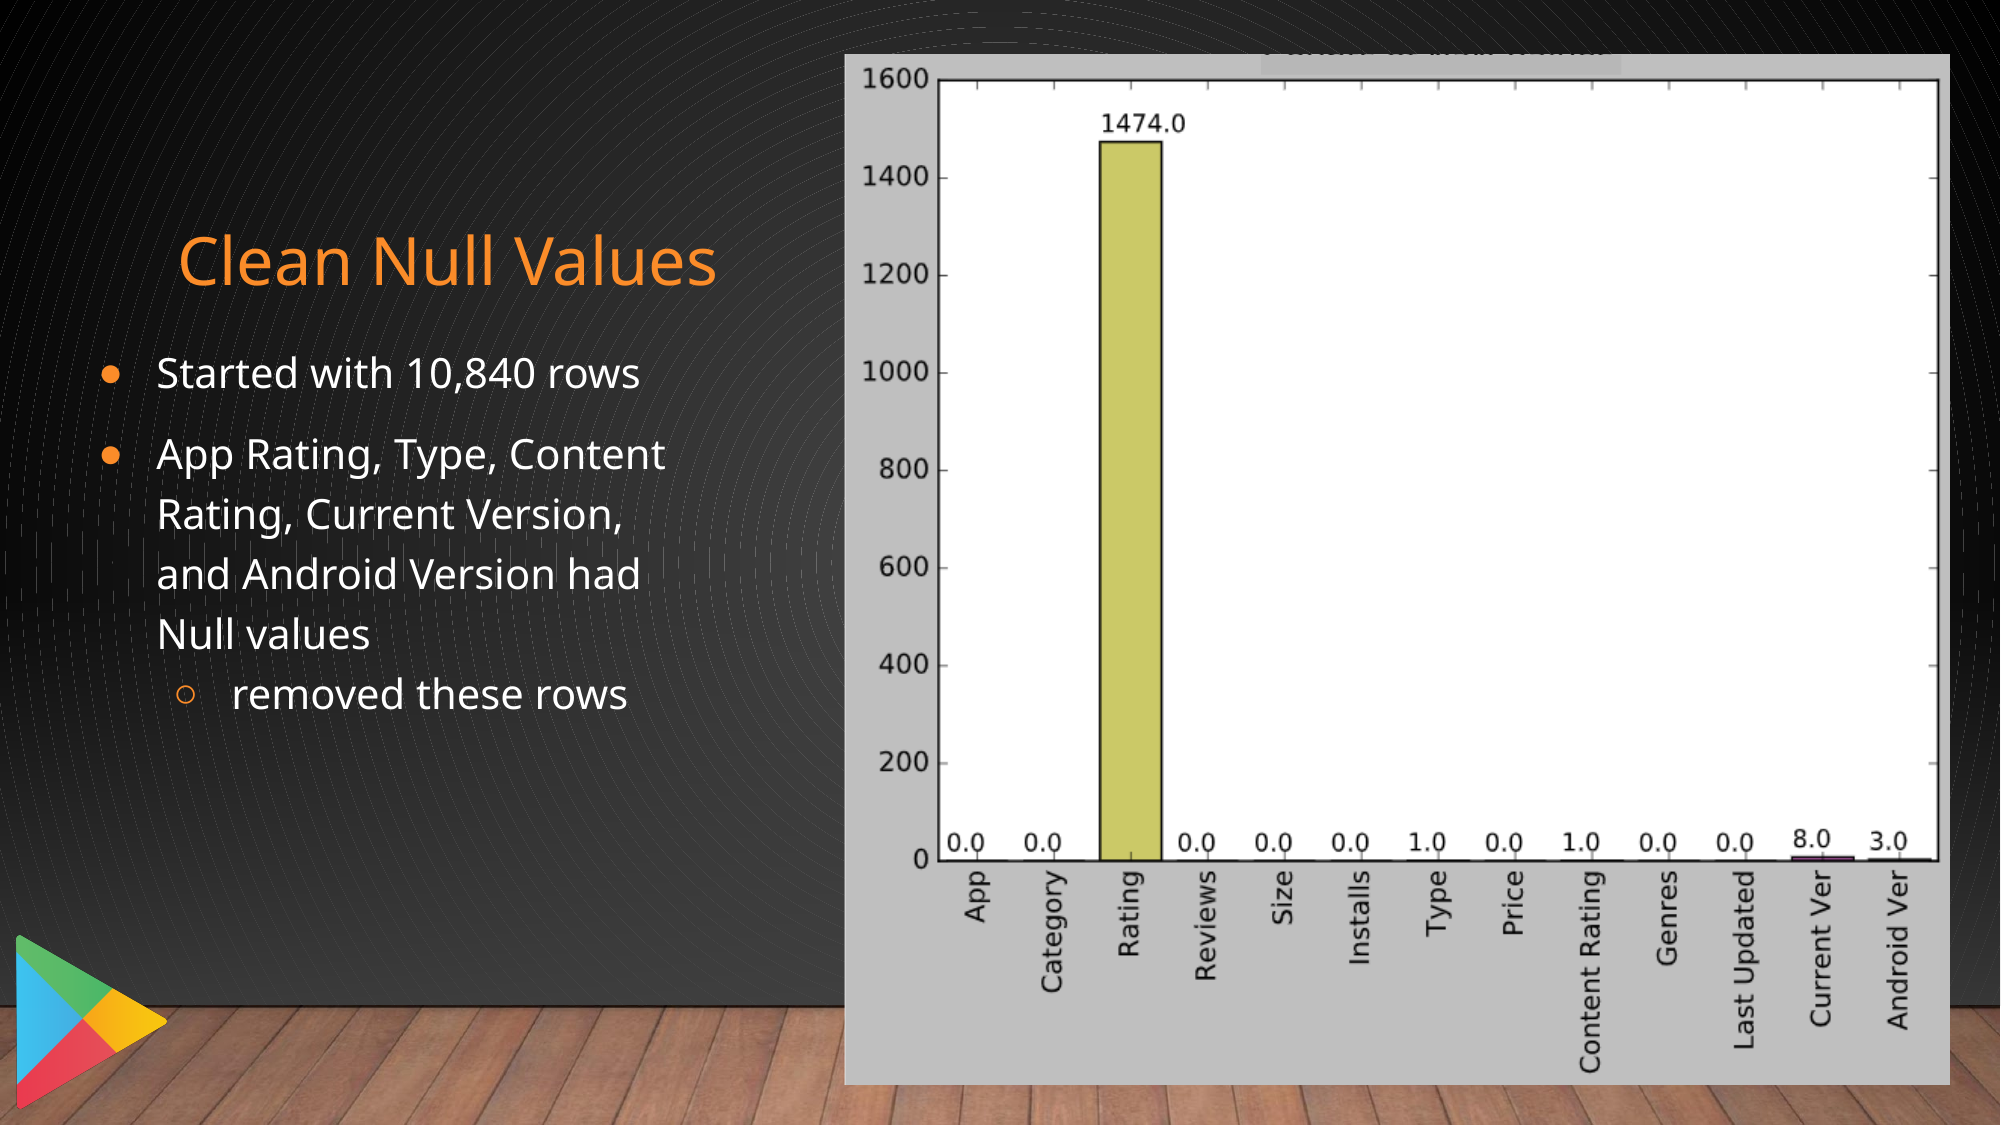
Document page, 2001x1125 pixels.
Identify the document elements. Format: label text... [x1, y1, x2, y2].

list Started with 10,840 rows App Rating, Type, Content Rating, Current Version, and Android Version had Null values removed these rows [66, 329, 717, 673]
title Clean Null Values [83, 185, 813, 308]
picture [0, 54, 2000, 1125]
